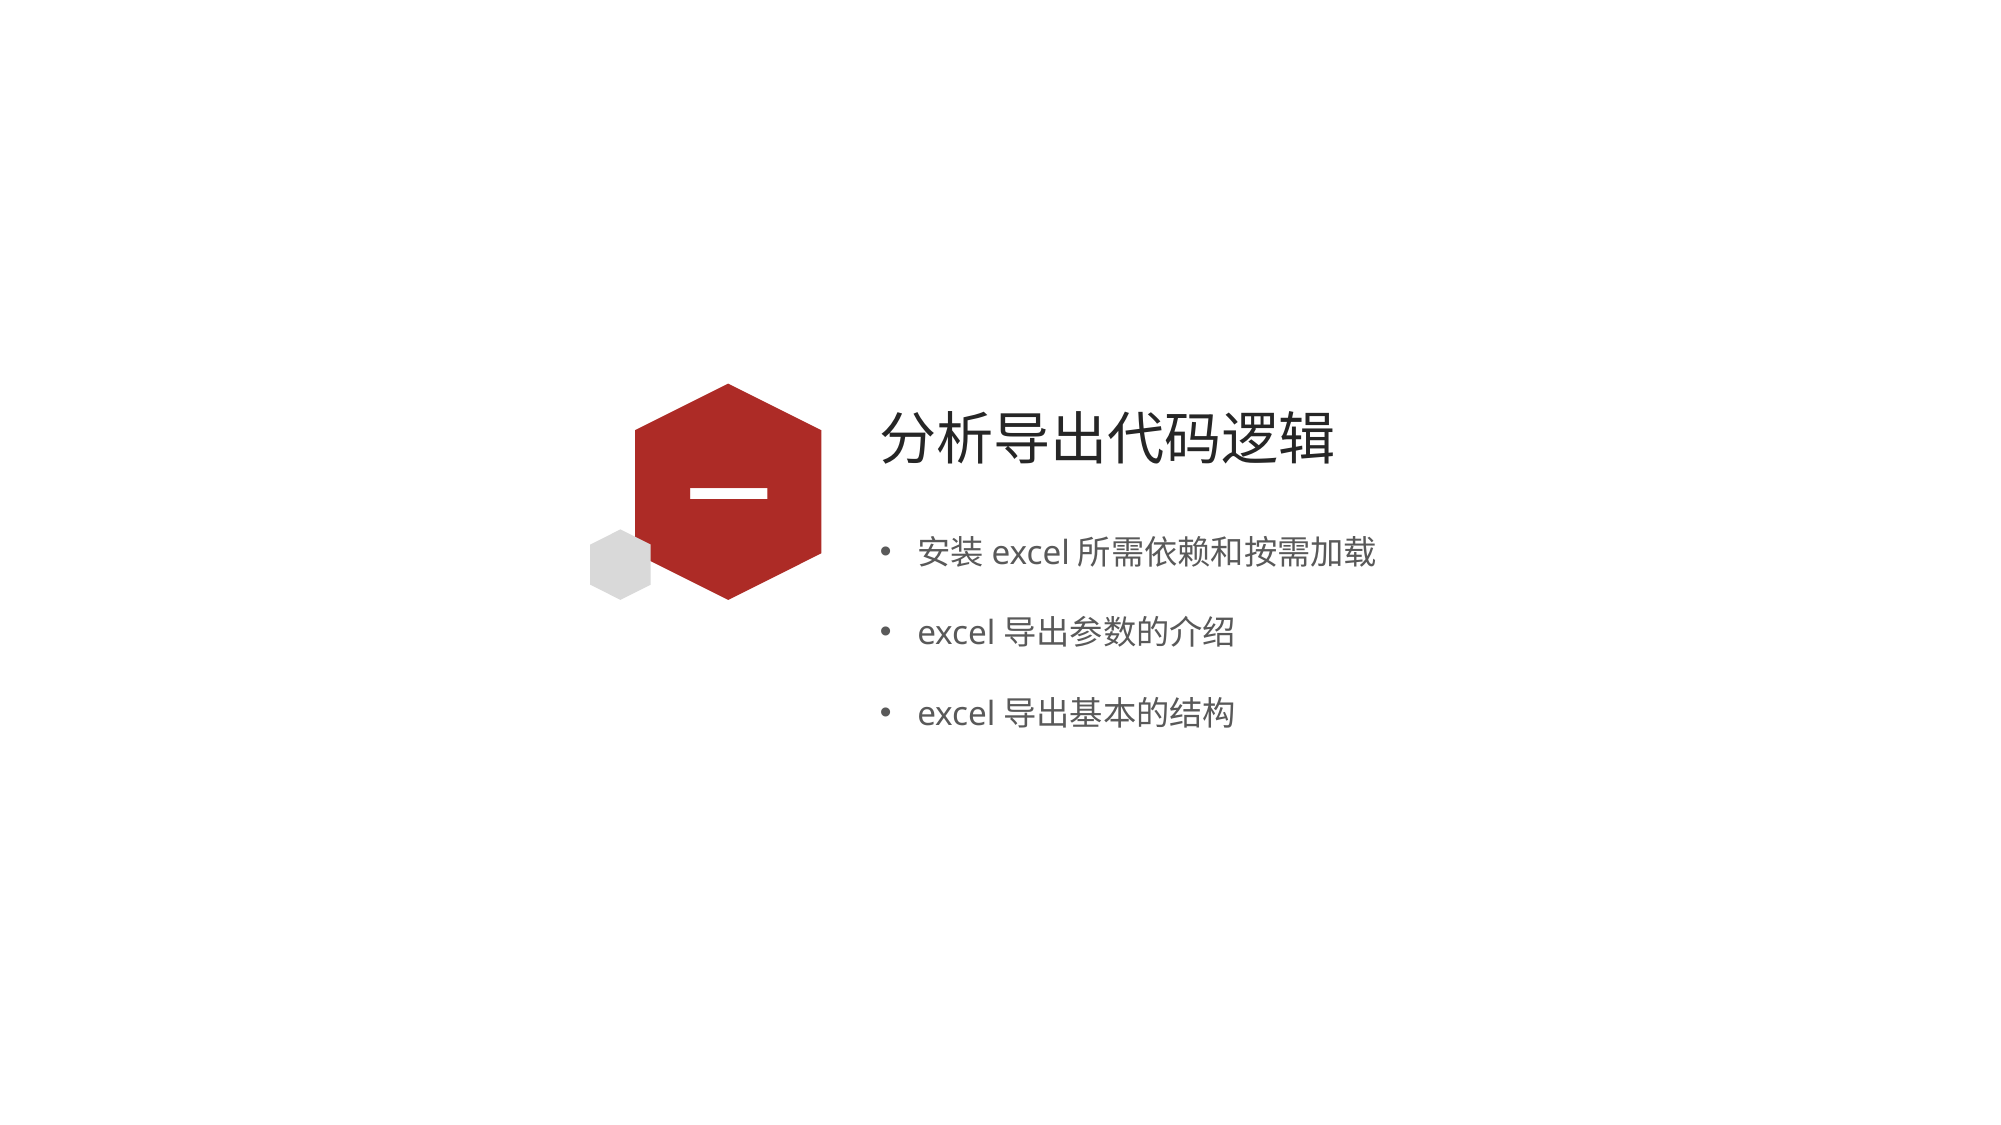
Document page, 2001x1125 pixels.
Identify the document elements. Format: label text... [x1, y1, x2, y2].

title 分析导出代码逻辑 [864, 393, 1969, 484]
list 一 [636, 404, 822, 594]
list 安装excel所需依赖和按需加载 excel导出参数的介绍 excel导出基本的结构 [864, 503, 1762, 830]
